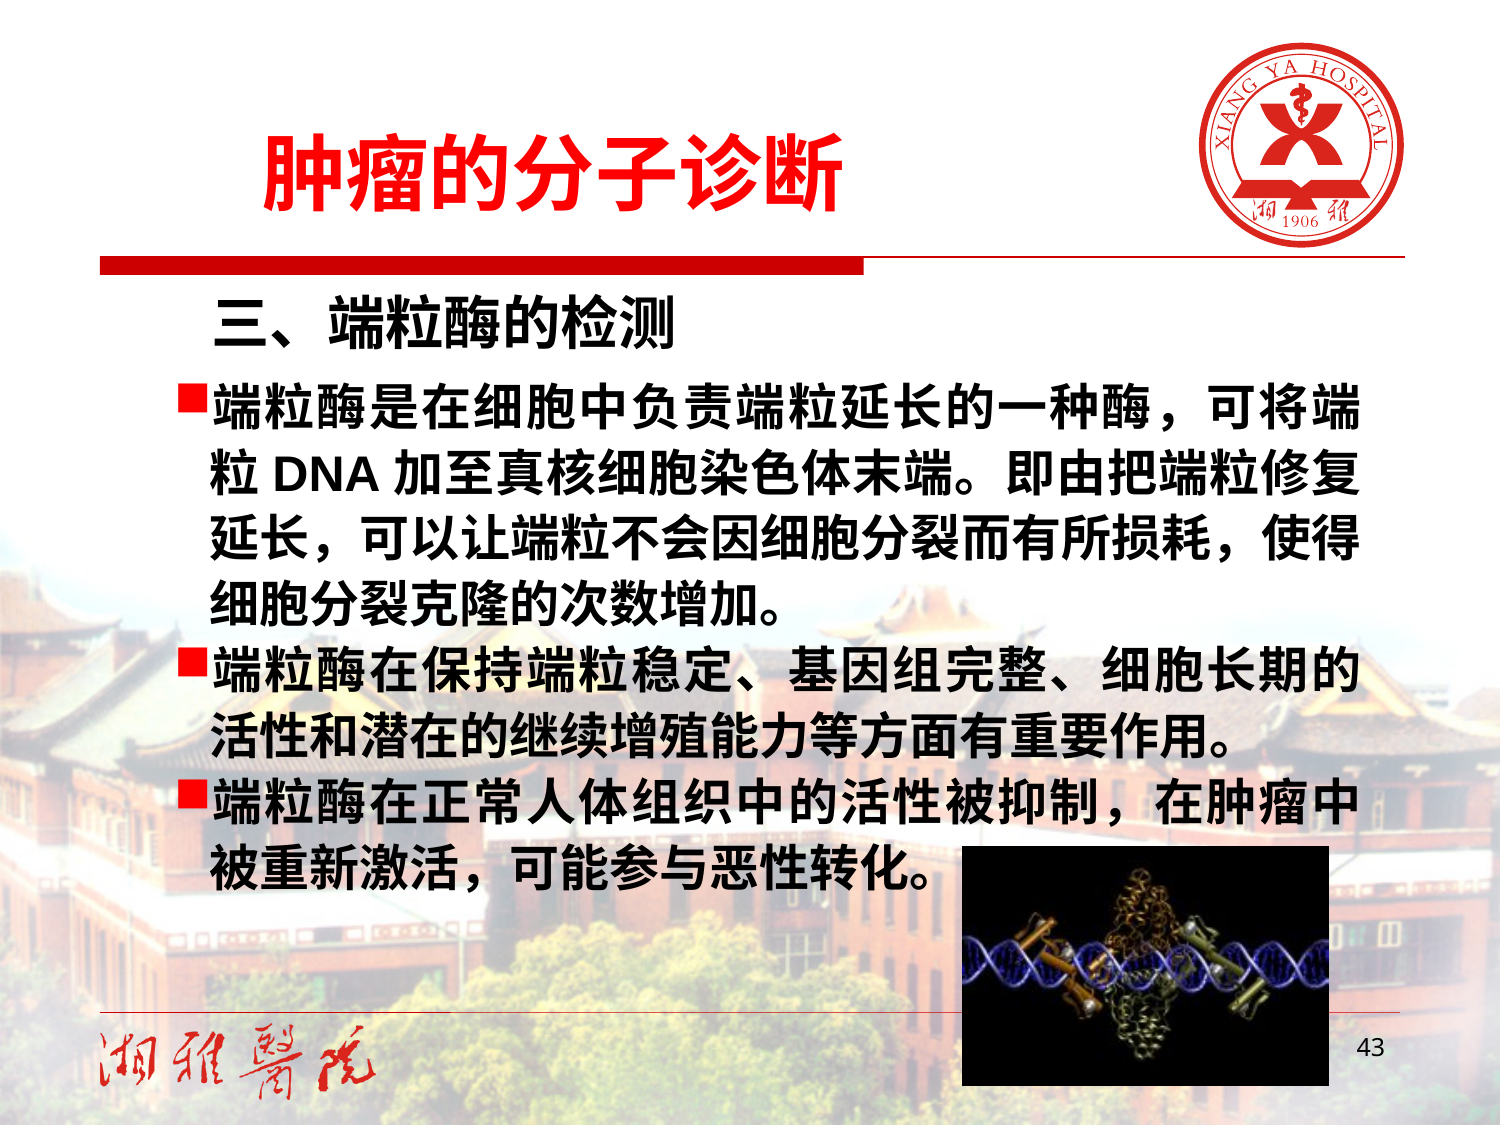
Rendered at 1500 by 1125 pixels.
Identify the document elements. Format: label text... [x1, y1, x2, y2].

text_box 43 [1074, 1024, 1400, 1103]
picture [0, 0, 1500, 1125]
text_box 肿瘤的分子诊断 [2, 125, 1105, 231]
text_box 三、端粒酶的检测 [196, 278, 693, 364]
text_box 端粒酶是在细胞中负责端粒延长的一种酶，可将端粒DNA加至真核细胞染色体末端。即由把端粒修复延长，可以让端粒不会因细胞分裂而有所损耗，使得细胞分裂克隆的次数增加。 端粒酶在保持端粒稳定、基因组完整、细胞长期的活性和潜在的继续增殖能力等方面有重要作用。 端粒酶在正常人体组织中的活性被抑制，在肿瘤中被重新激活，可能参与恶性转化。 [159, 361, 1376, 905]
